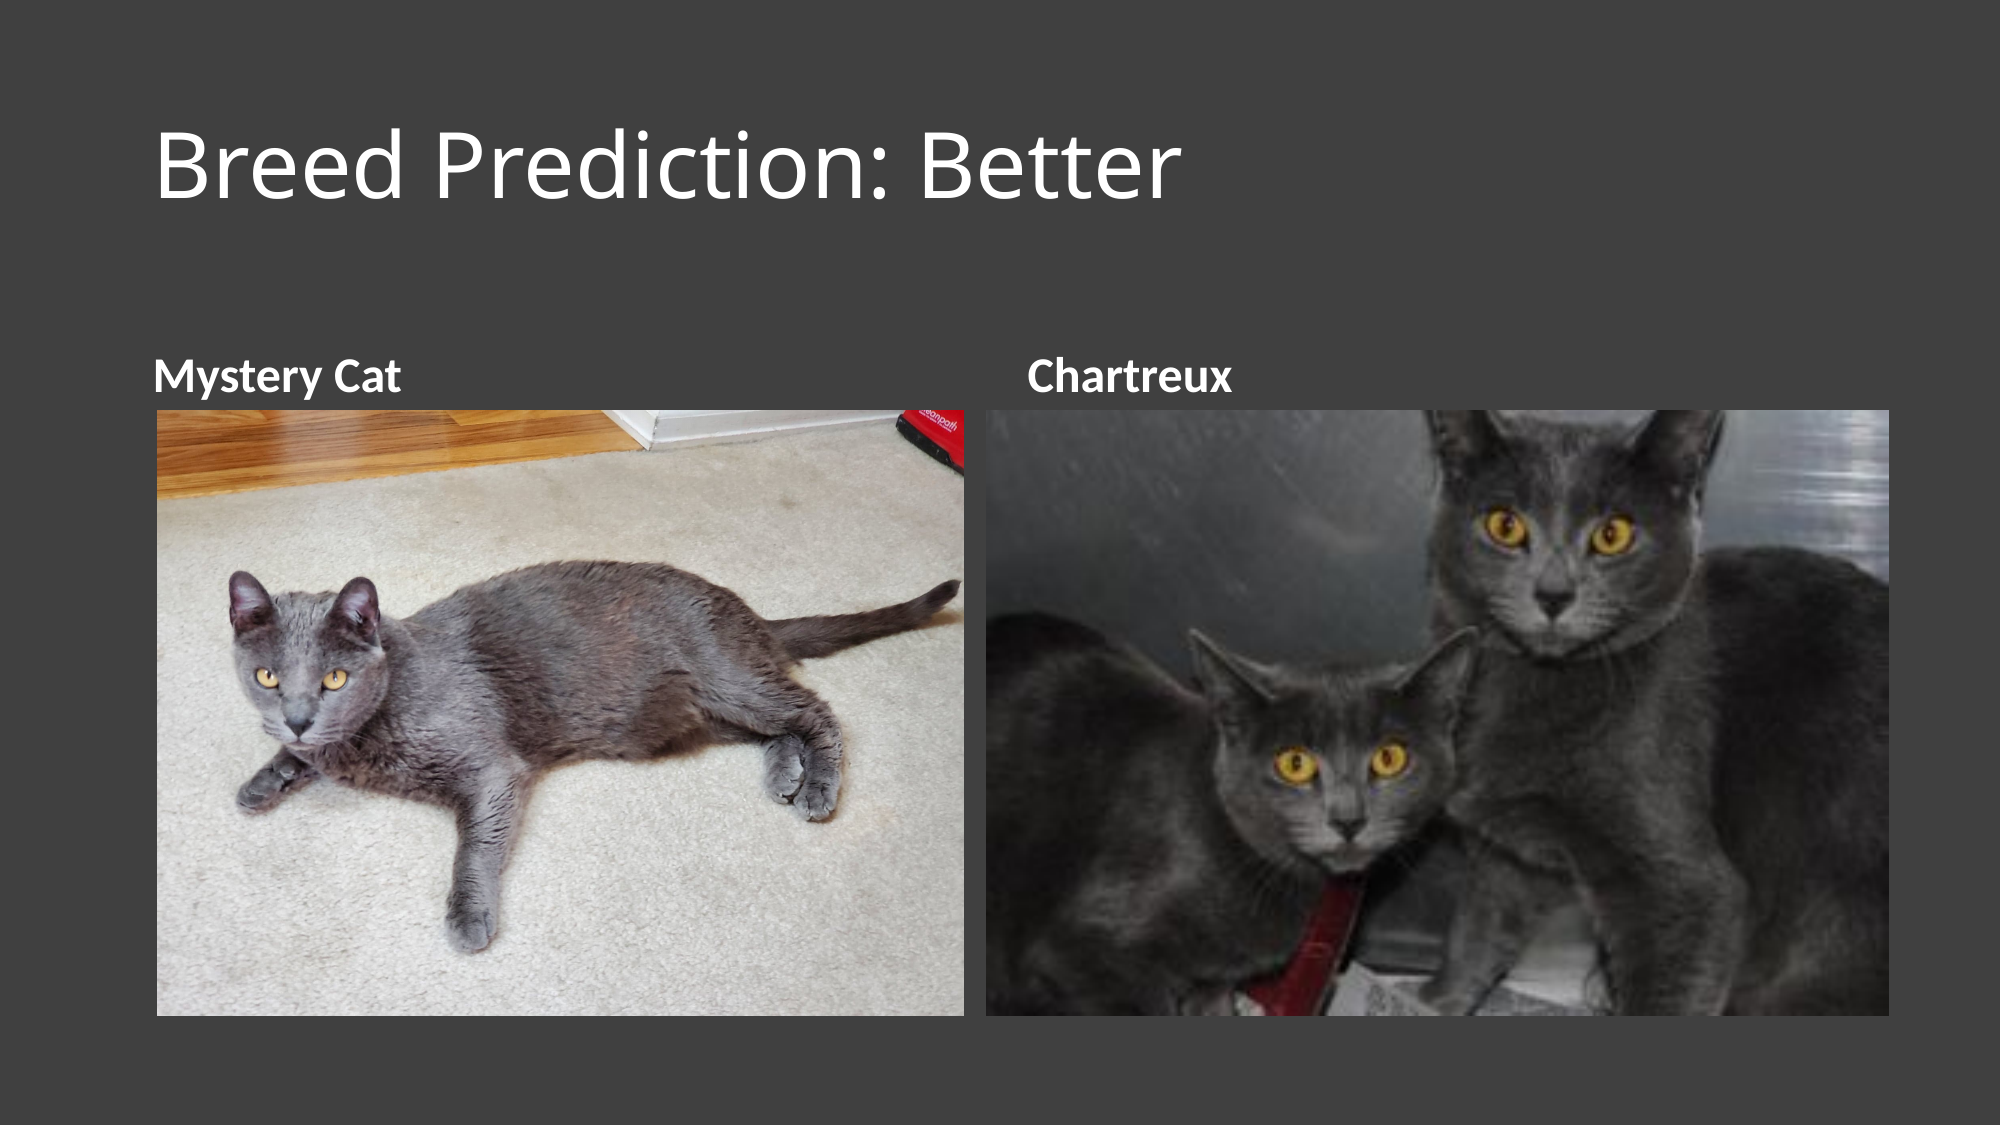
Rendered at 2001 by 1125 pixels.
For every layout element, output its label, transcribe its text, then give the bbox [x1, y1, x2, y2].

list Mystery Cat [137, 275, 984, 411]
list Chartreux [1012, 275, 1863, 410]
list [157, 410, 964, 1016]
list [986, 410, 1889, 1016]
title Breed Prediction: Better [137, 59, 1863, 278]
